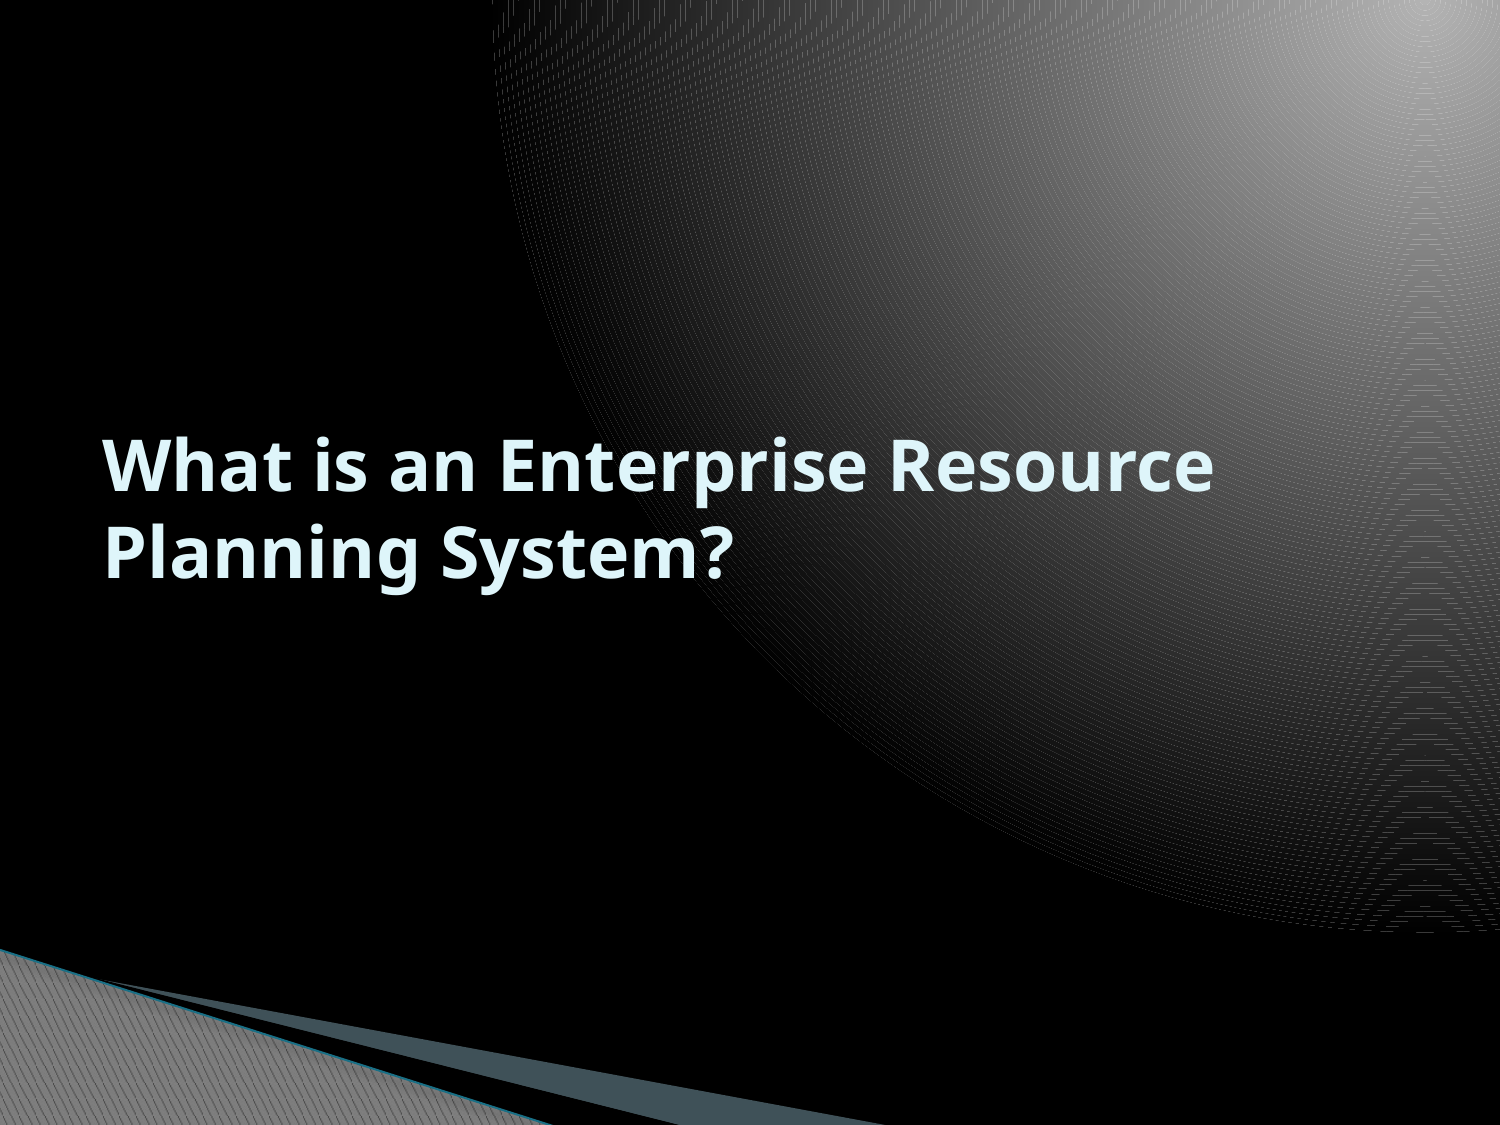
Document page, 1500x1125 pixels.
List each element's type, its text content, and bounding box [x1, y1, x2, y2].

title What is an Enterprise Resource Planning System? [87, 412, 1438, 600]
picture [0, 952, 543, 1125]
